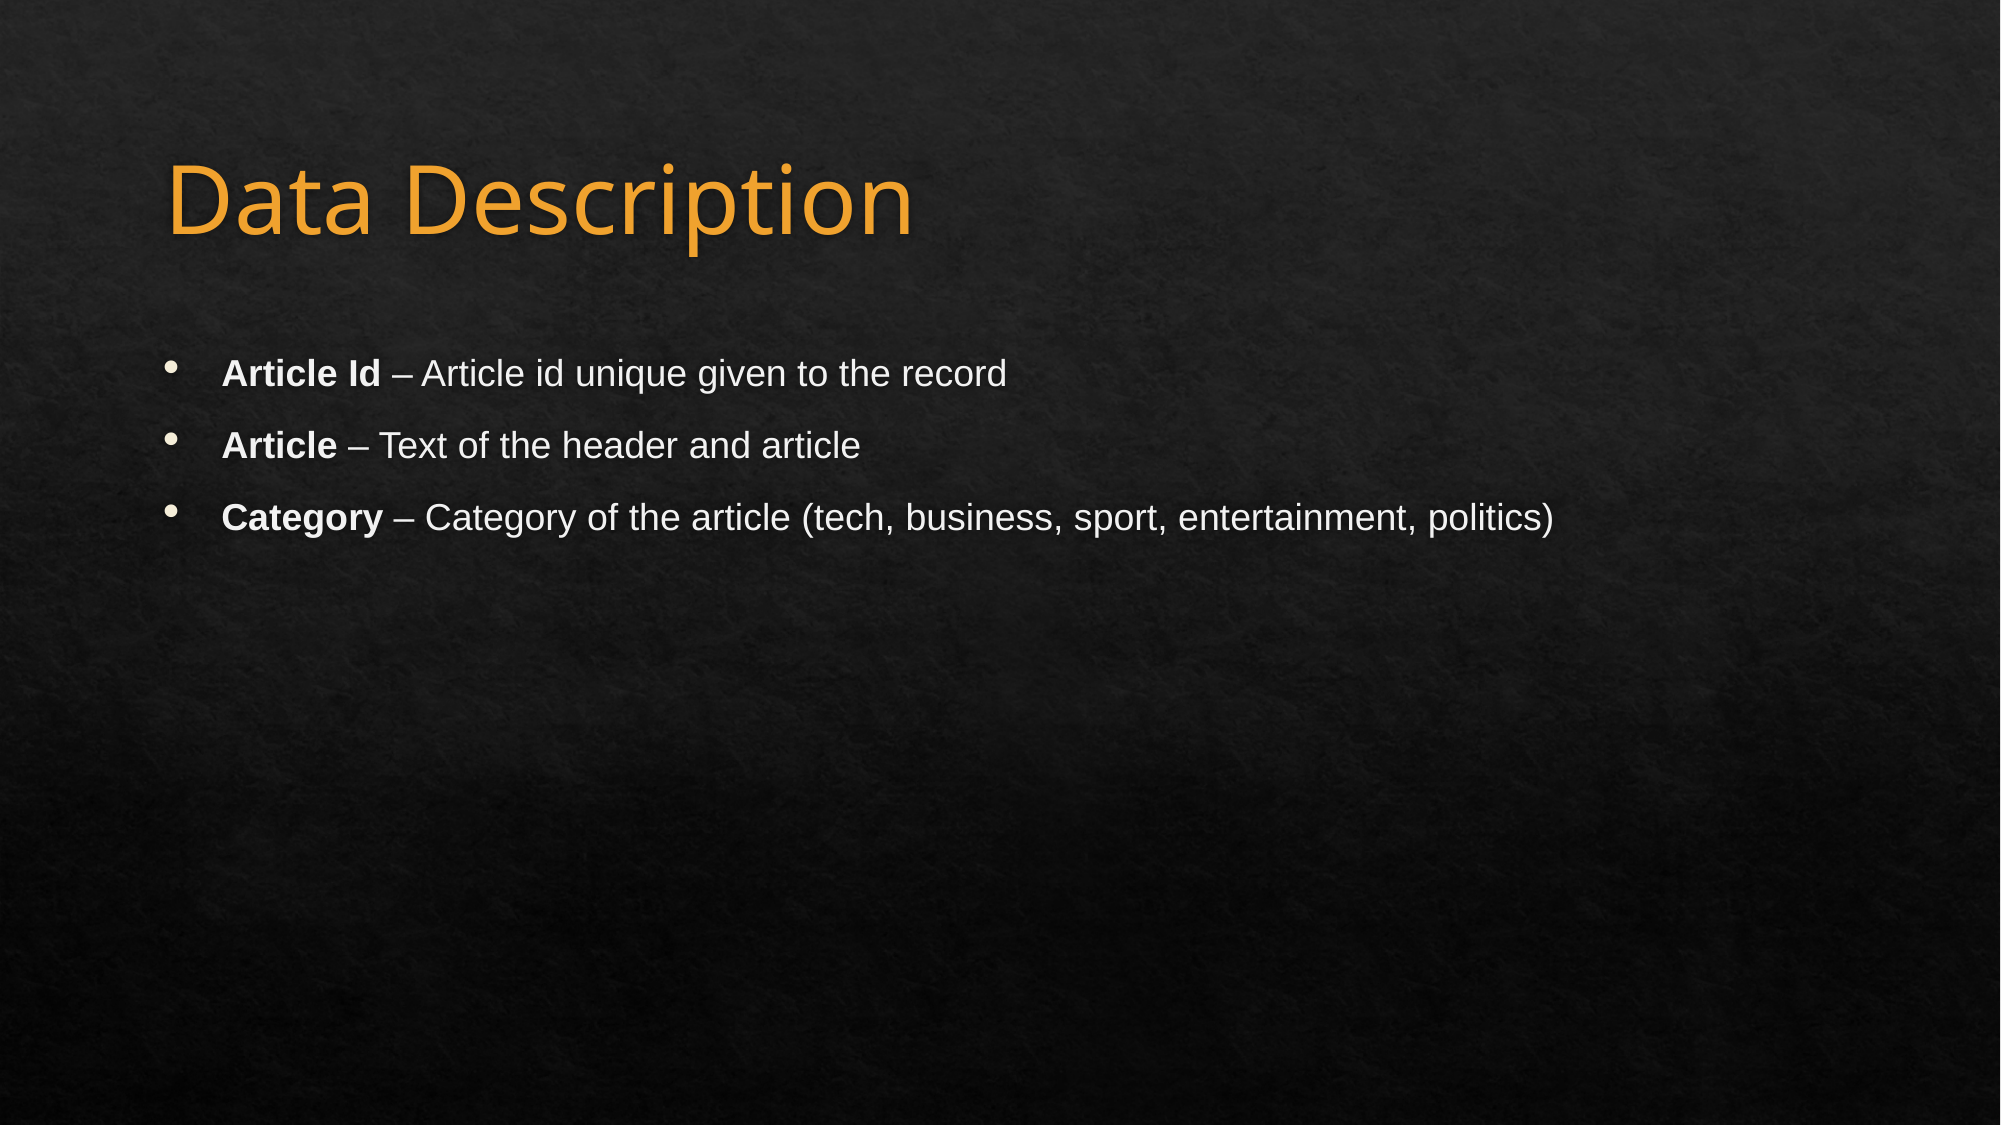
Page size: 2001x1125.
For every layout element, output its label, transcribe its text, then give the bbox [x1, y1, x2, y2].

title Data Description [149, 99, 1849, 307]
list Article Id – Article id unique given to the record Article – Text of the header and article Category – Category of the article (tech, business, sport, entertainment, politics) [149, 340, 1849, 950]
